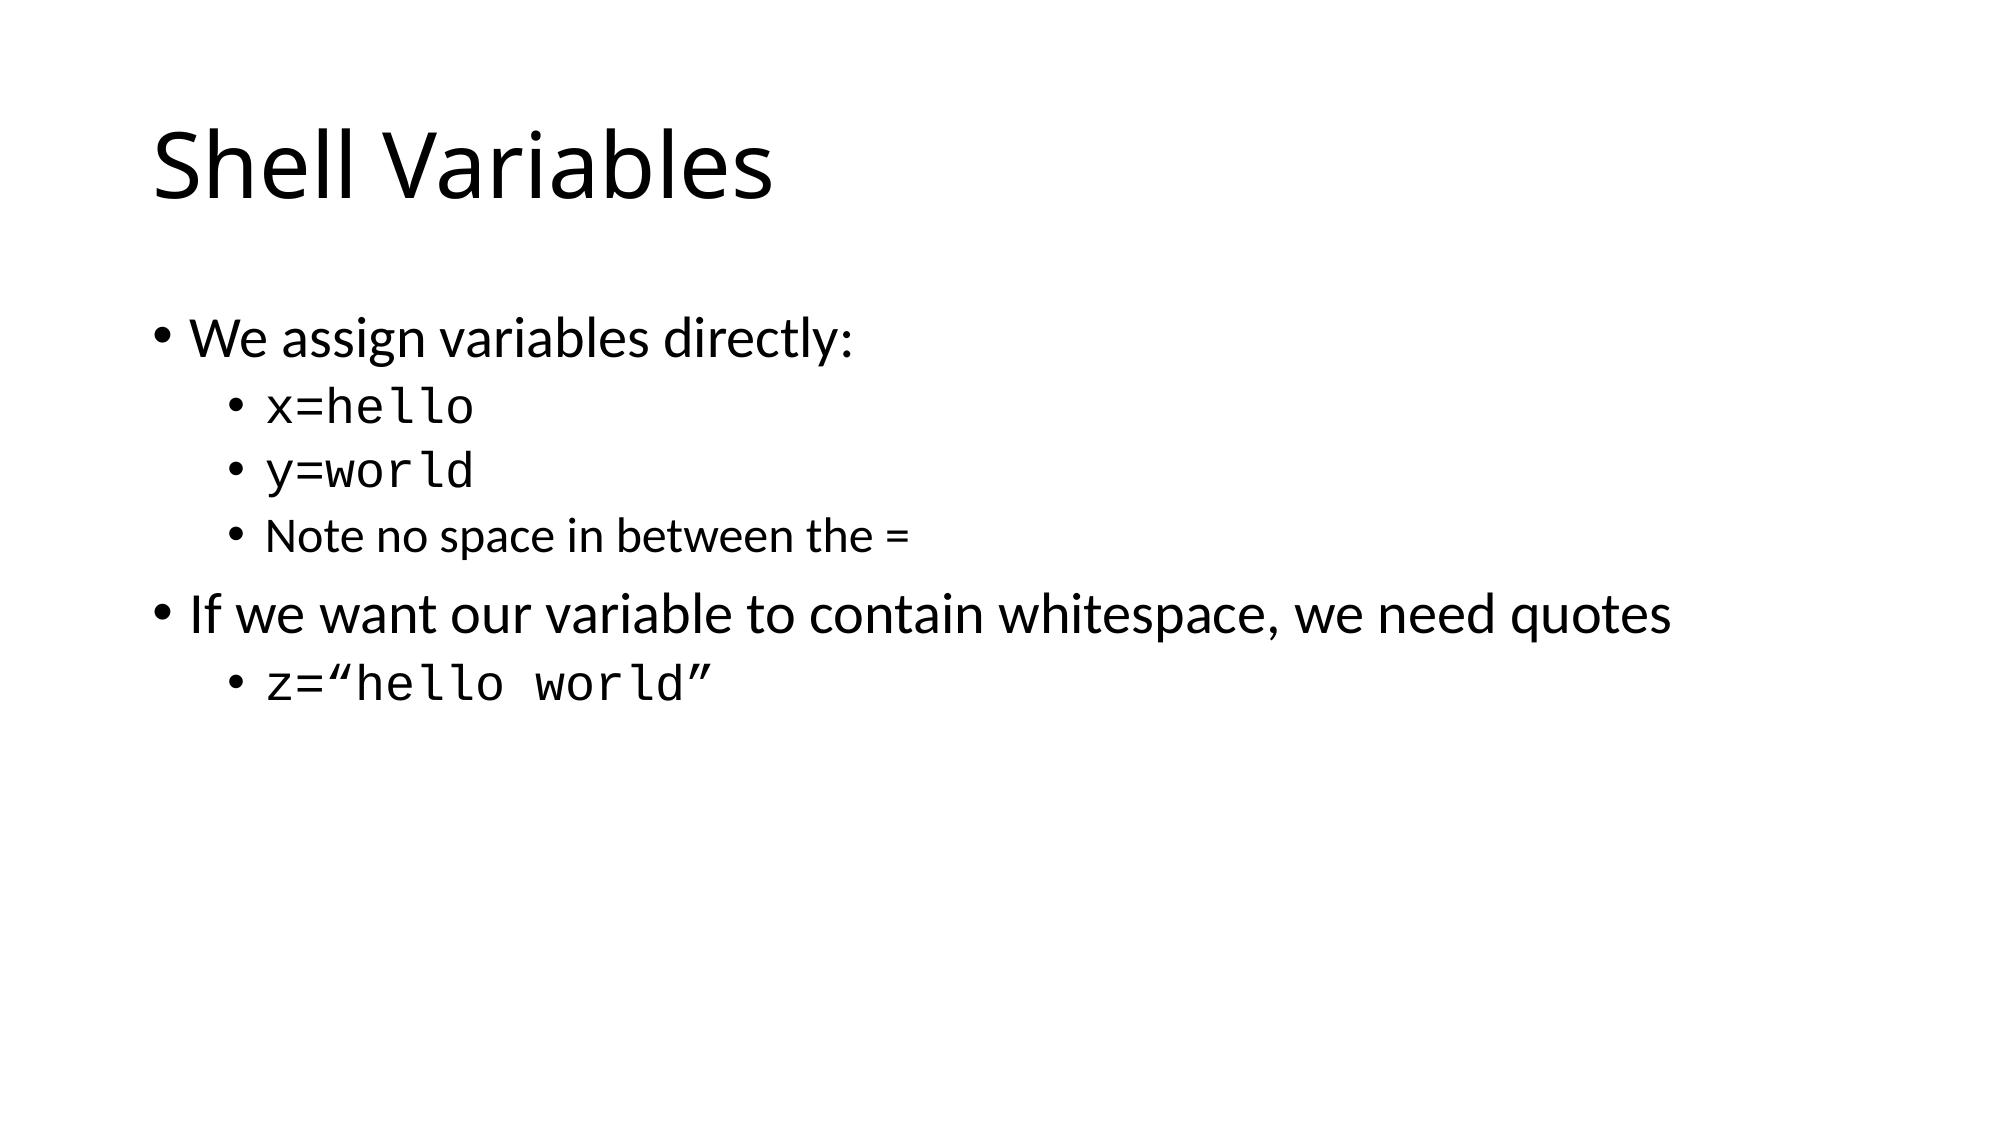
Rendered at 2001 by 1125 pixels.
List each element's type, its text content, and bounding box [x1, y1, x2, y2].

list We assign variables directly: x=hello y=world Note no space in between the = If we want our variable to contain whitespace, we need quotes z=“hello world” [137, 299, 1863, 1014]
title Shell Variables [137, 59, 1863, 278]
